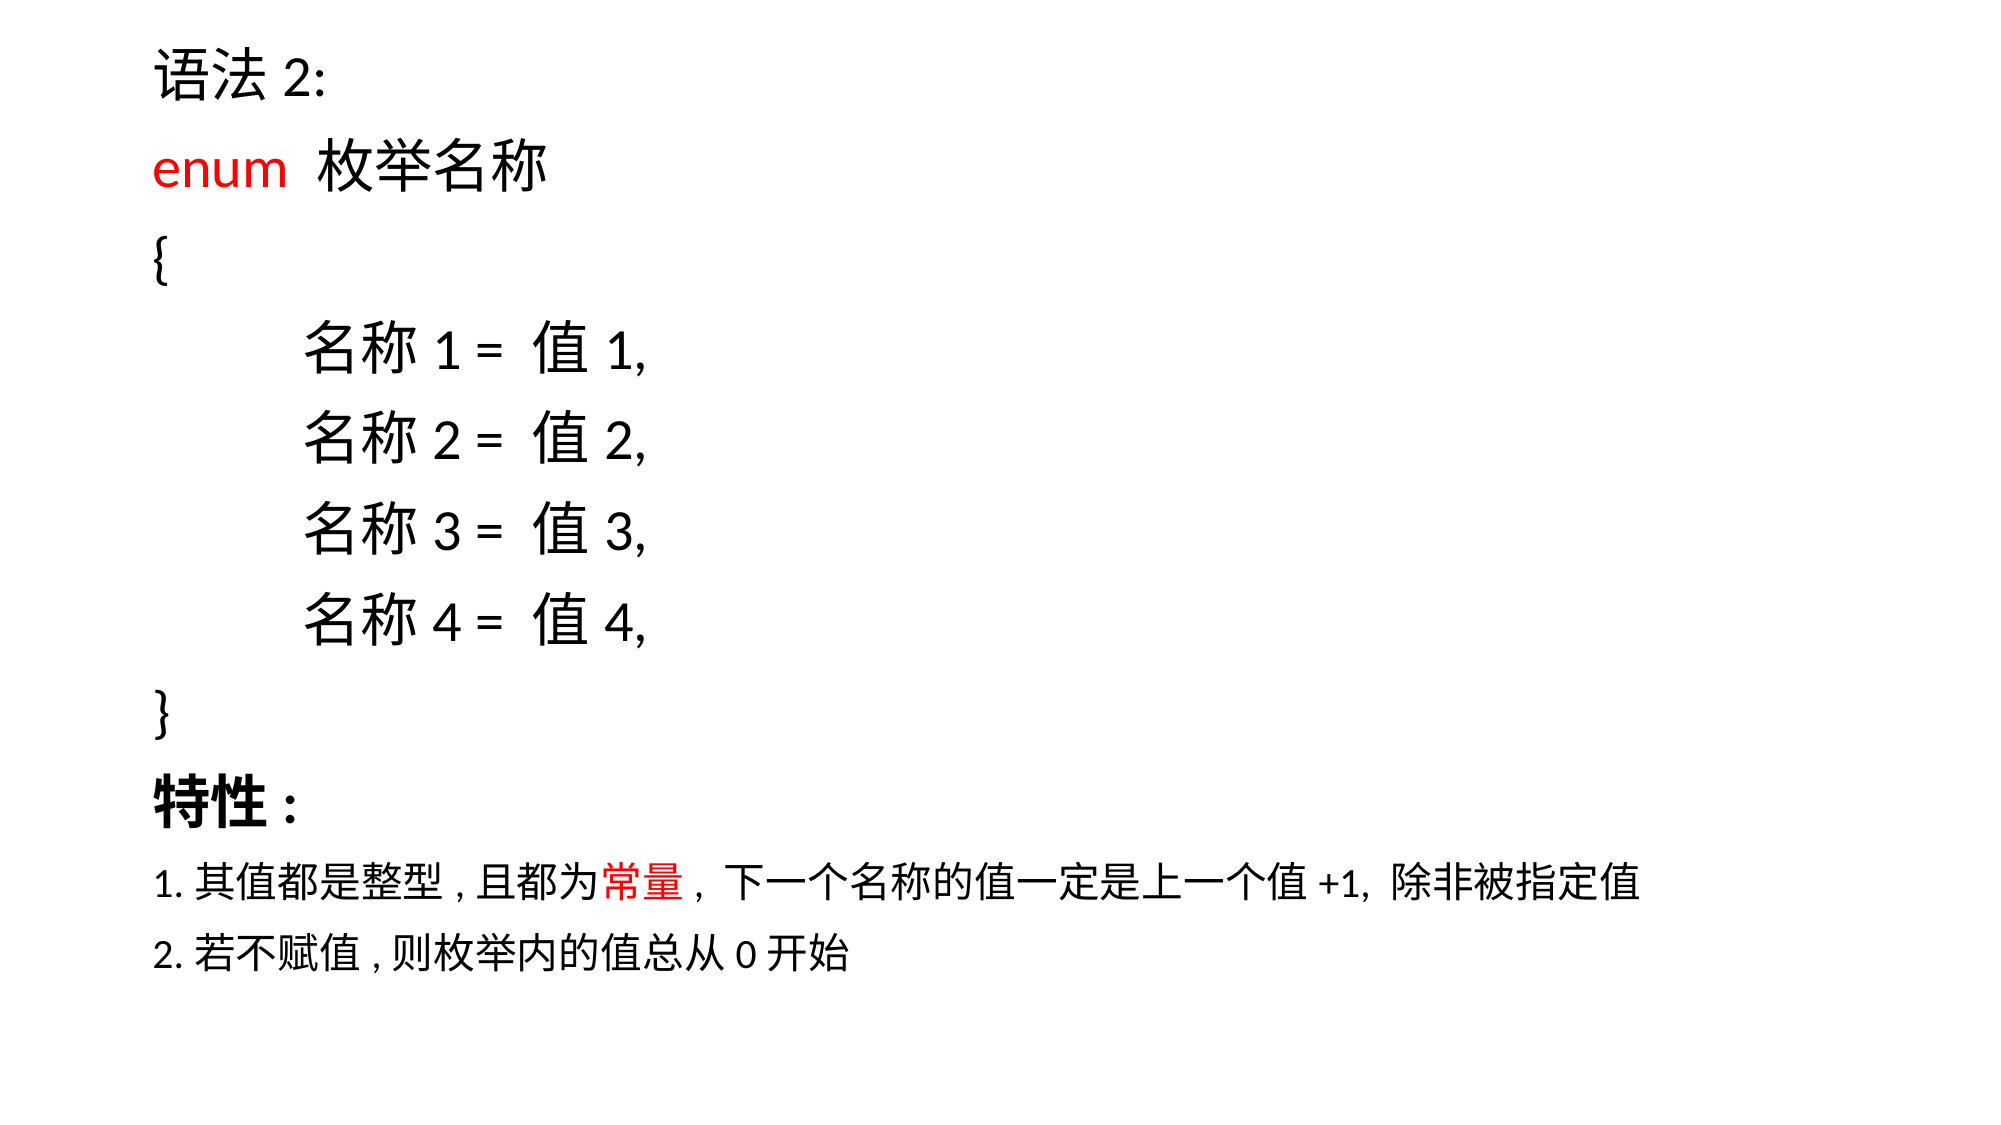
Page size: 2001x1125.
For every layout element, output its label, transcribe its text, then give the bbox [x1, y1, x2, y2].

list 语法2: enum 枚举名称 { 名称1 = 值1, 名称2 = 值2, 名称3 = 值3, 名称4 = 值4, } 特性: 1.其值都是整型,且都为常量, 下一个名称的值一定是上一个值+1, 除非被指定值 2.若不赋值,则枚举内的值总从0开始 [137, 30, 1863, 1014]
